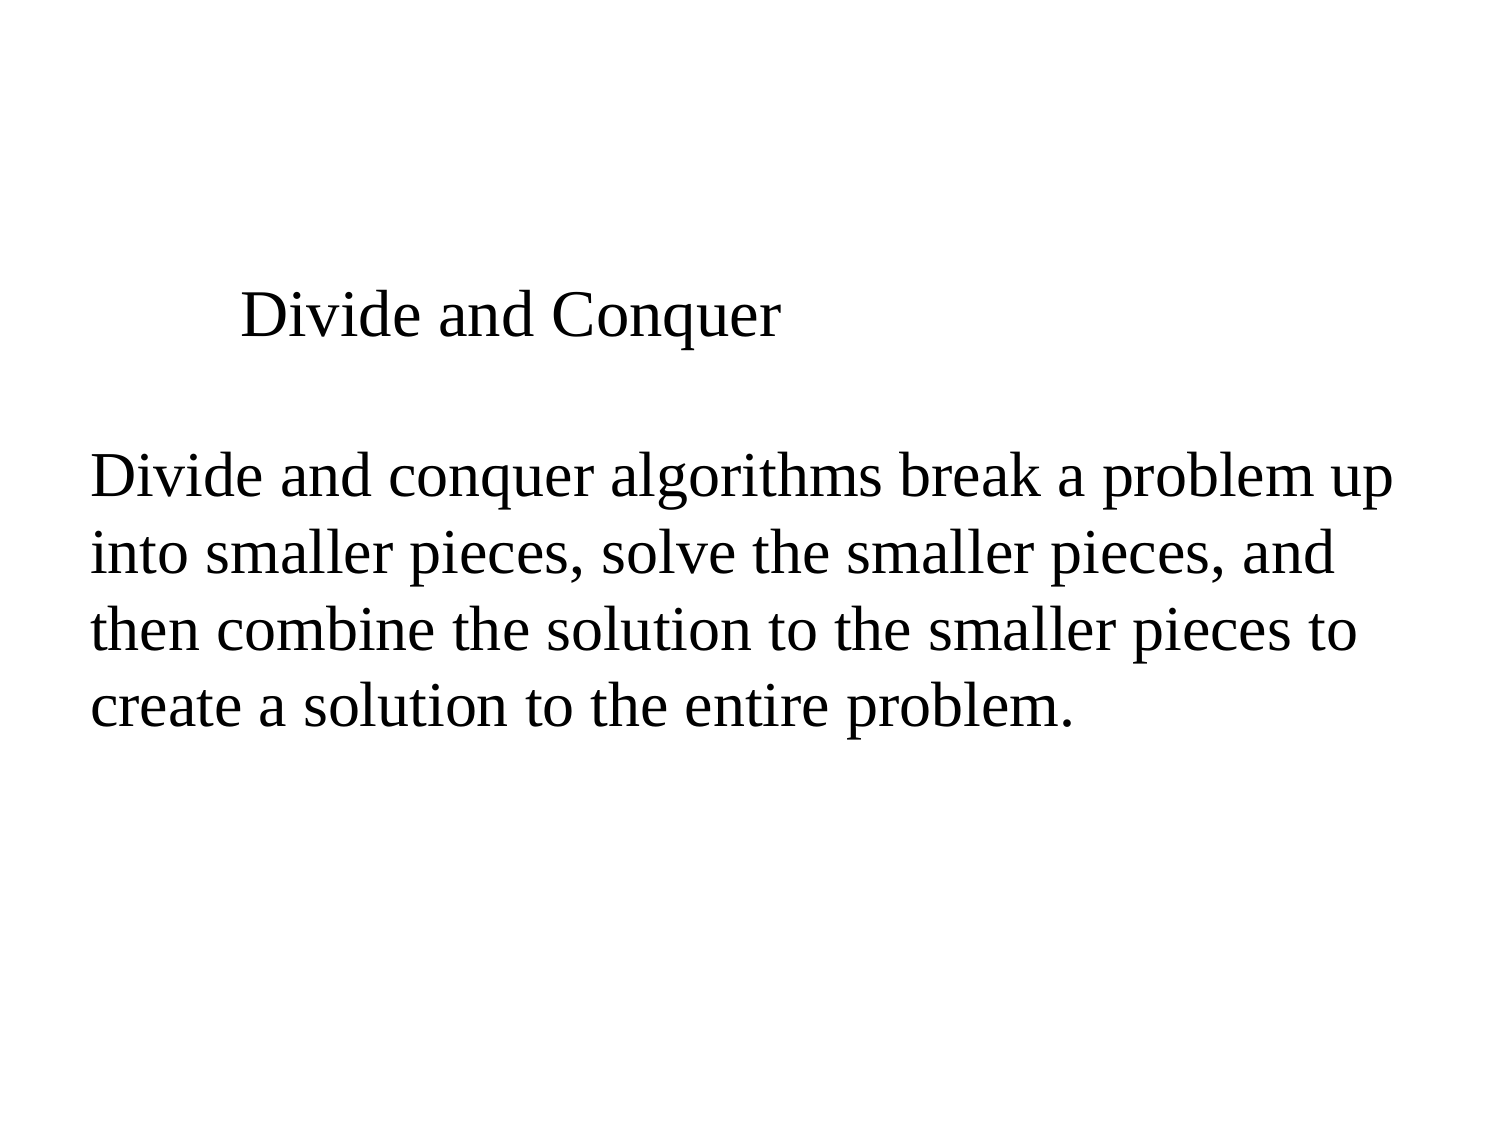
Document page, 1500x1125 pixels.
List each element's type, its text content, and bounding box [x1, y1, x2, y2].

text_box Divide and conquer algorithms break a problem up into smaller pieces, solve the smaller pieces, and then combine the solution to the smaller pieces to create a solution to the entire problem. [74, 425, 1425, 750]
list Divide and Conquer [75, 262, 1063, 413]
